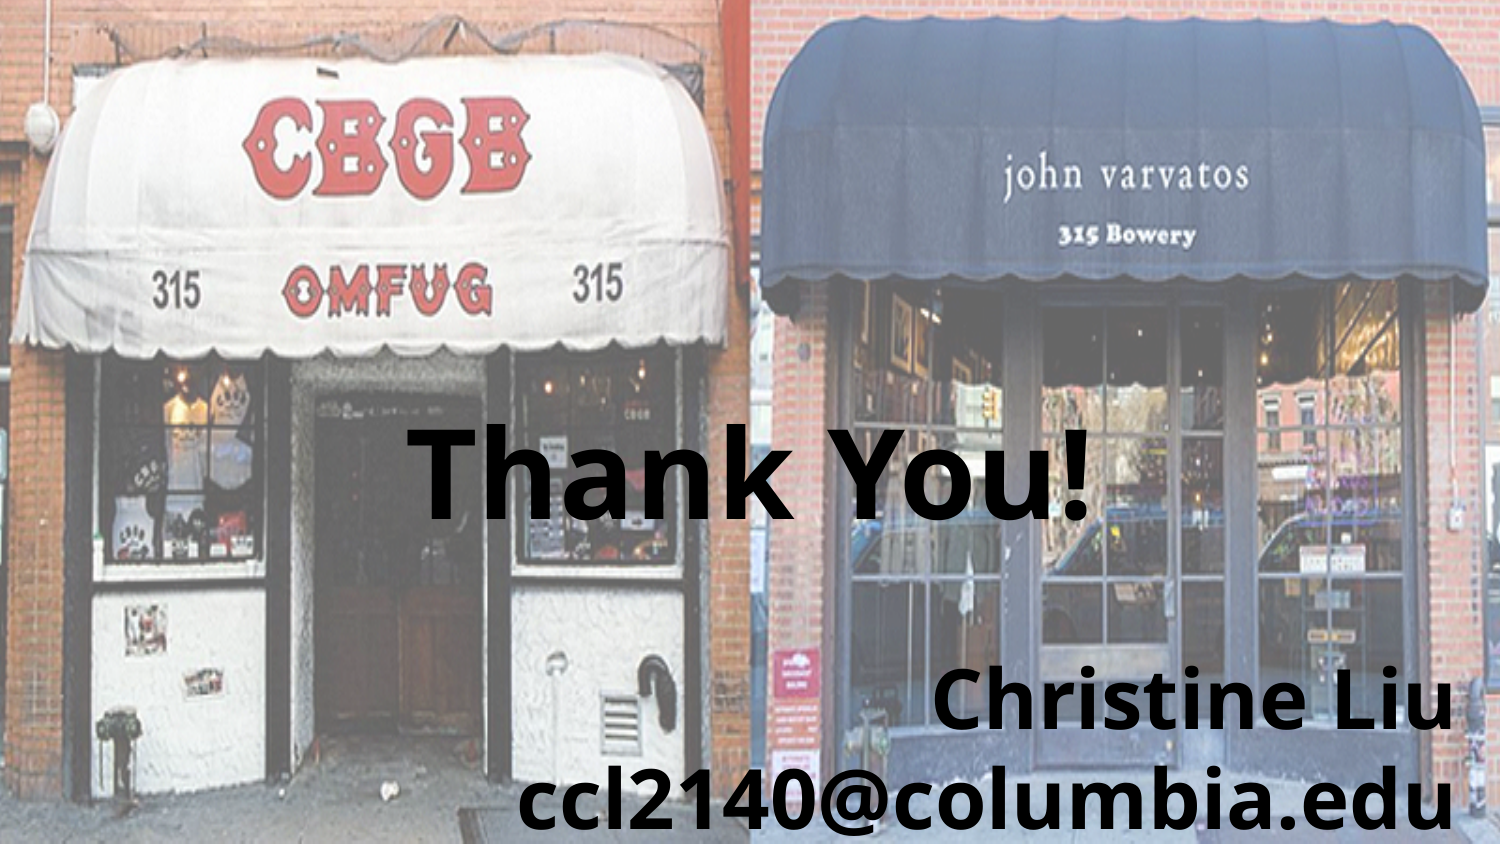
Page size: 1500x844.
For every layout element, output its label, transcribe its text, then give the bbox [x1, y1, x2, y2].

text_box Christine Liu ccl2140@columbia.edu [476, 651, 1473, 842]
text_box Thank You! [251, 374, 1249, 566]
